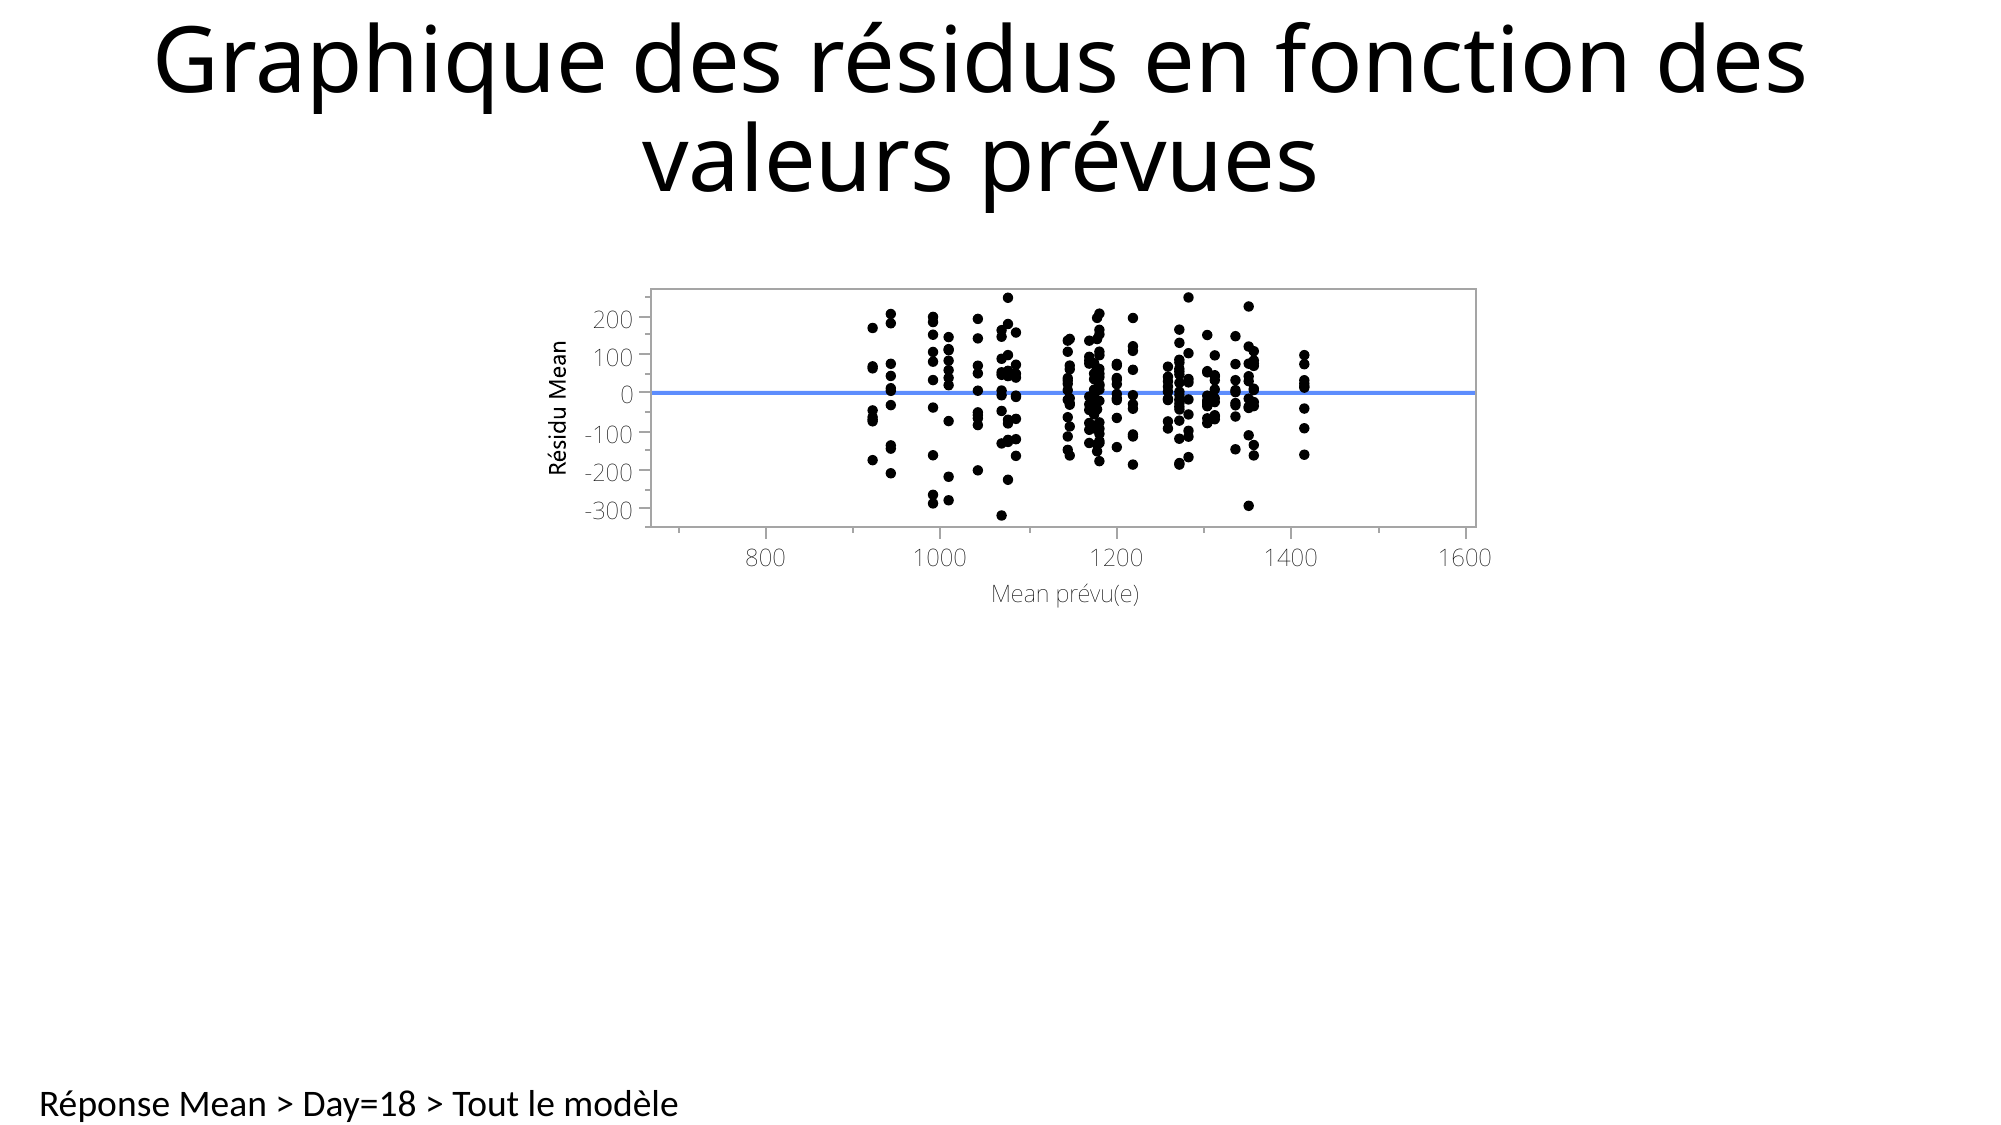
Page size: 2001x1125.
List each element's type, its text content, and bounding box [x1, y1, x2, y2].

picture [528, 270, 1510, 629]
title Graphique des résidus en fonction des valeurs prévues [0, 0, 1963, 225]
text_box Réponse Mean > Day=18 > Tout le modèle [39, 1079, 680, 1125]
